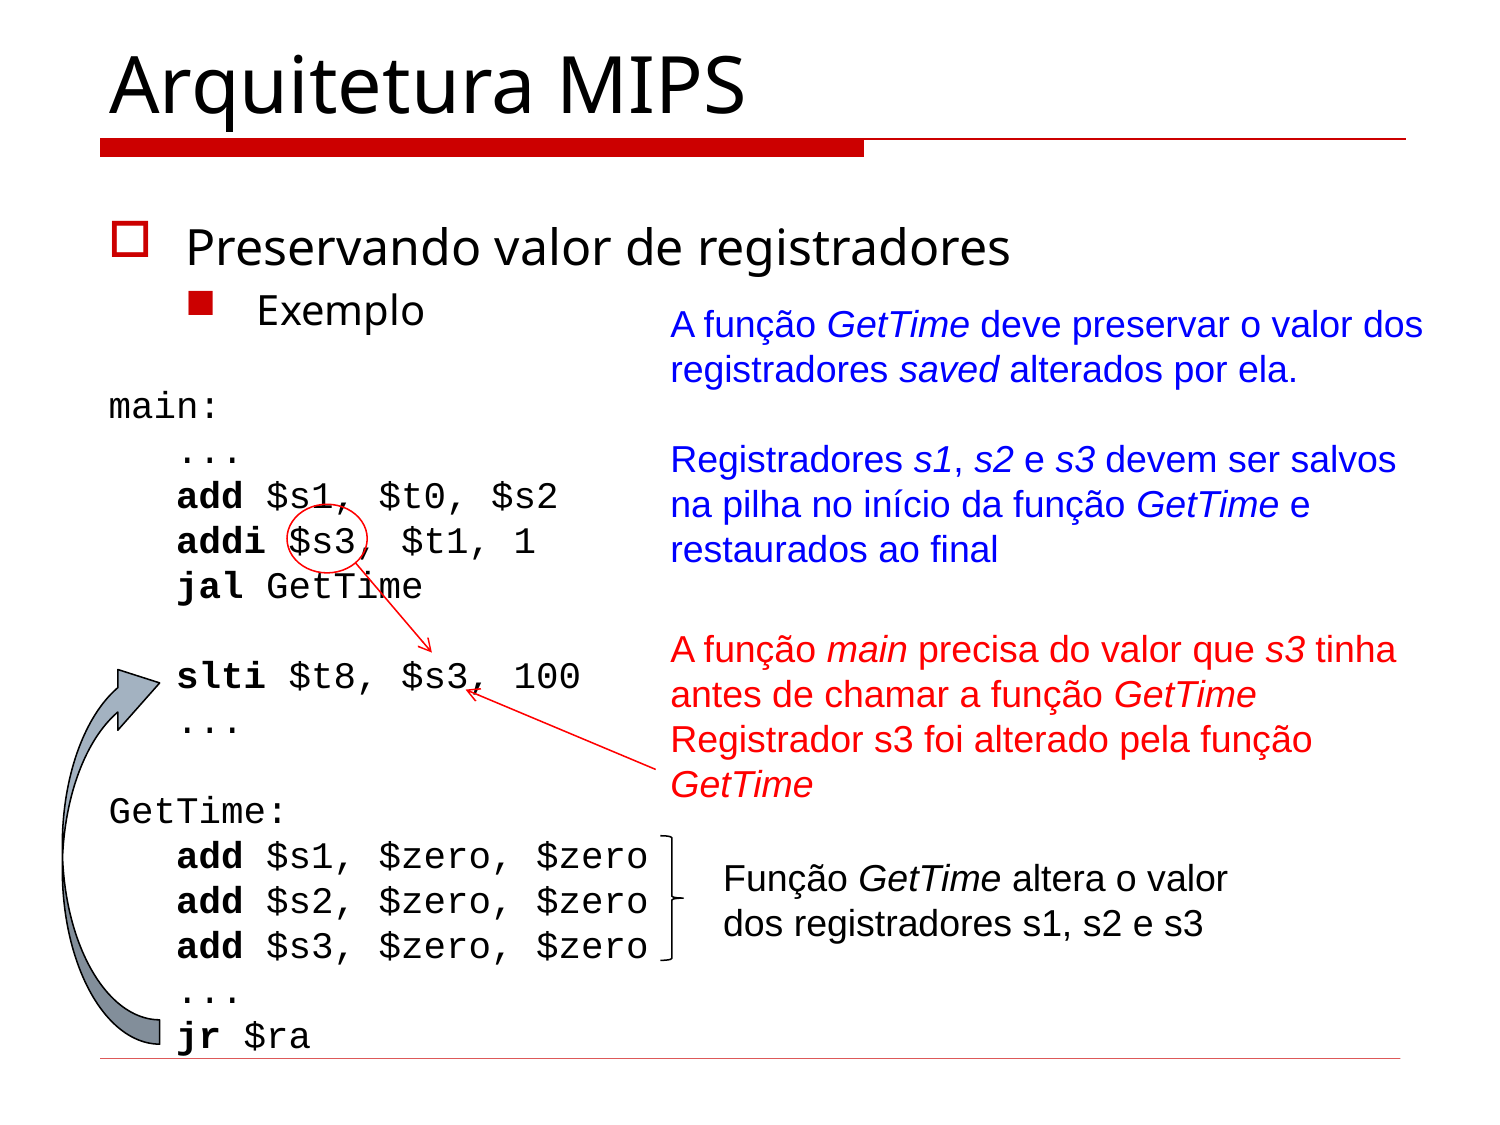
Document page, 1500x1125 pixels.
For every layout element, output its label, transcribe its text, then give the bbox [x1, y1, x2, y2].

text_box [355, 562, 433, 653]
list Preservando valor de registradores Exemplo [92, 207, 1500, 639]
title Arquitetura MIPS [93, 49, 1407, 138]
text_box A função GetTime deve preservar o valor dos registradores saved alterados por ela. Registradores s1, s2 e s3 devem ser salvos na pilha no início da função GetTime e restaurados ao final [655, 292, 1447, 578]
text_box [660, 868, 1286, 961]
text_box [287, 504, 368, 573]
text_box main: ... add $s1, $t0, $s2 addi $s3, $t1, 1 jal GetTime slti $t8, $s3, 100 ... GetTime: add $s1, $zero, $zero add $s2, $zero, $zero add $s3, $zero, $zero ... jr $ra [93, 373, 681, 1064]
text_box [465, 617, 1431, 861]
text_box [62, 669, 160, 1045]
